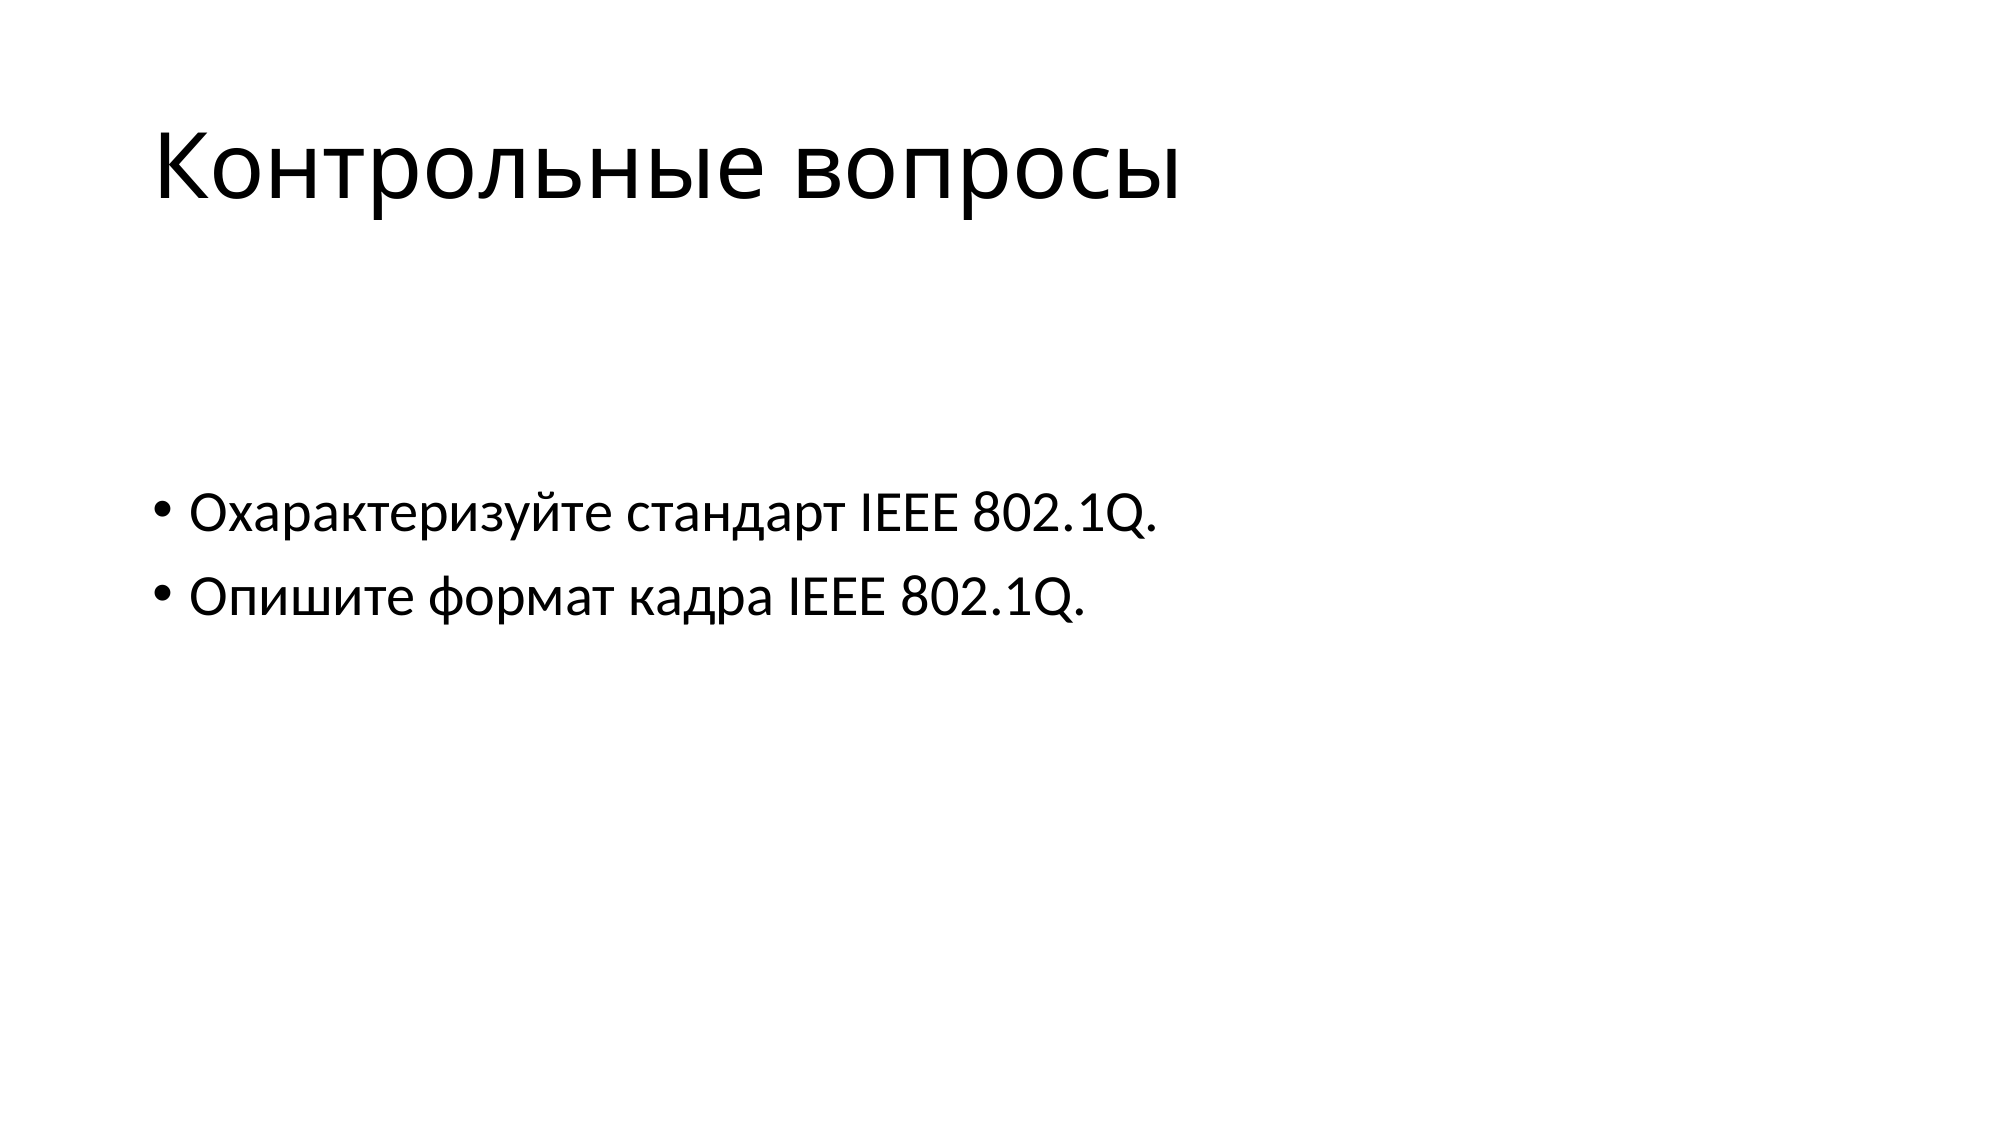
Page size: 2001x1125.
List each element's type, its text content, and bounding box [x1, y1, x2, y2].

title Контрольные вопросы [137, 59, 1863, 278]
list Охарактеризуйте стандарт IEEE 802.1Q. Опишите формат кадра IEEE 802.1Q. [137, 473, 1863, 1014]
